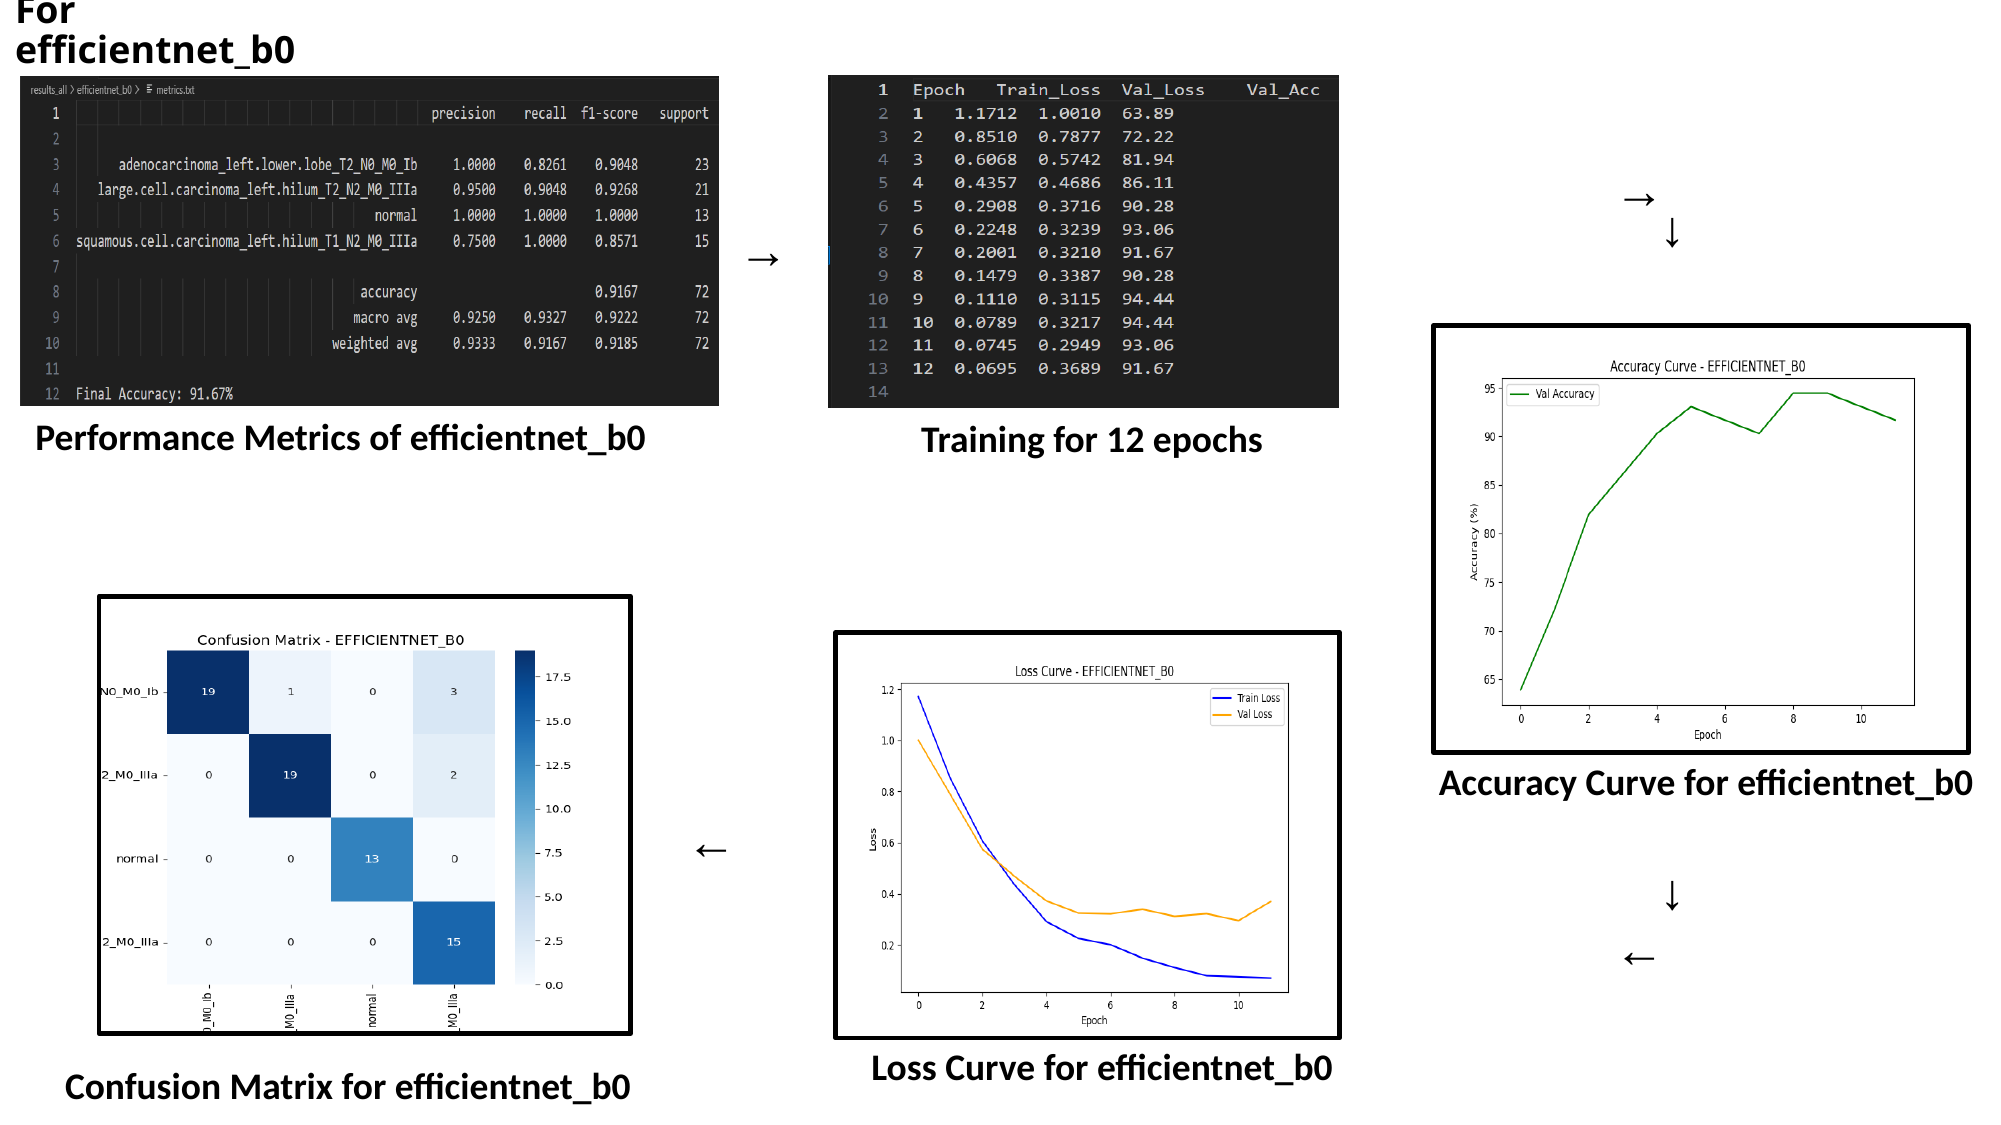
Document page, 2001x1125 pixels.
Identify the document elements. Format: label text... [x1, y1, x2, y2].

picture [1435, 327, 1967, 751]
text_box Accuracy Curve for efficientnet_b0 [1423, 750, 1999, 811]
text_box → [723, 211, 804, 286]
text_box → [1599, 150, 1680, 226]
text_box ↓ [1645, 851, 1700, 927]
text_box ↓ [1645, 188, 1700, 264]
text_box ← [1599, 910, 1680, 985]
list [20, 76, 719, 406]
picture [838, 634, 1338, 1036]
picture [101, 598, 629, 1032]
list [828, 75, 1339, 408]
text_box ← [671, 801, 752, 877]
text_box Performance Metrics of efficientnet_b0 [20, 406, 688, 465]
text_box Confusion Matrix for efficientnet_b0 [50, 1054, 688, 1115]
text_box Loss Curve for efficientnet_b0 [856, 1035, 1352, 1096]
title For efficientnet_b0 [0, 0, 349, 63]
text_box Training for 12 epochs [906, 408, 1303, 468]
